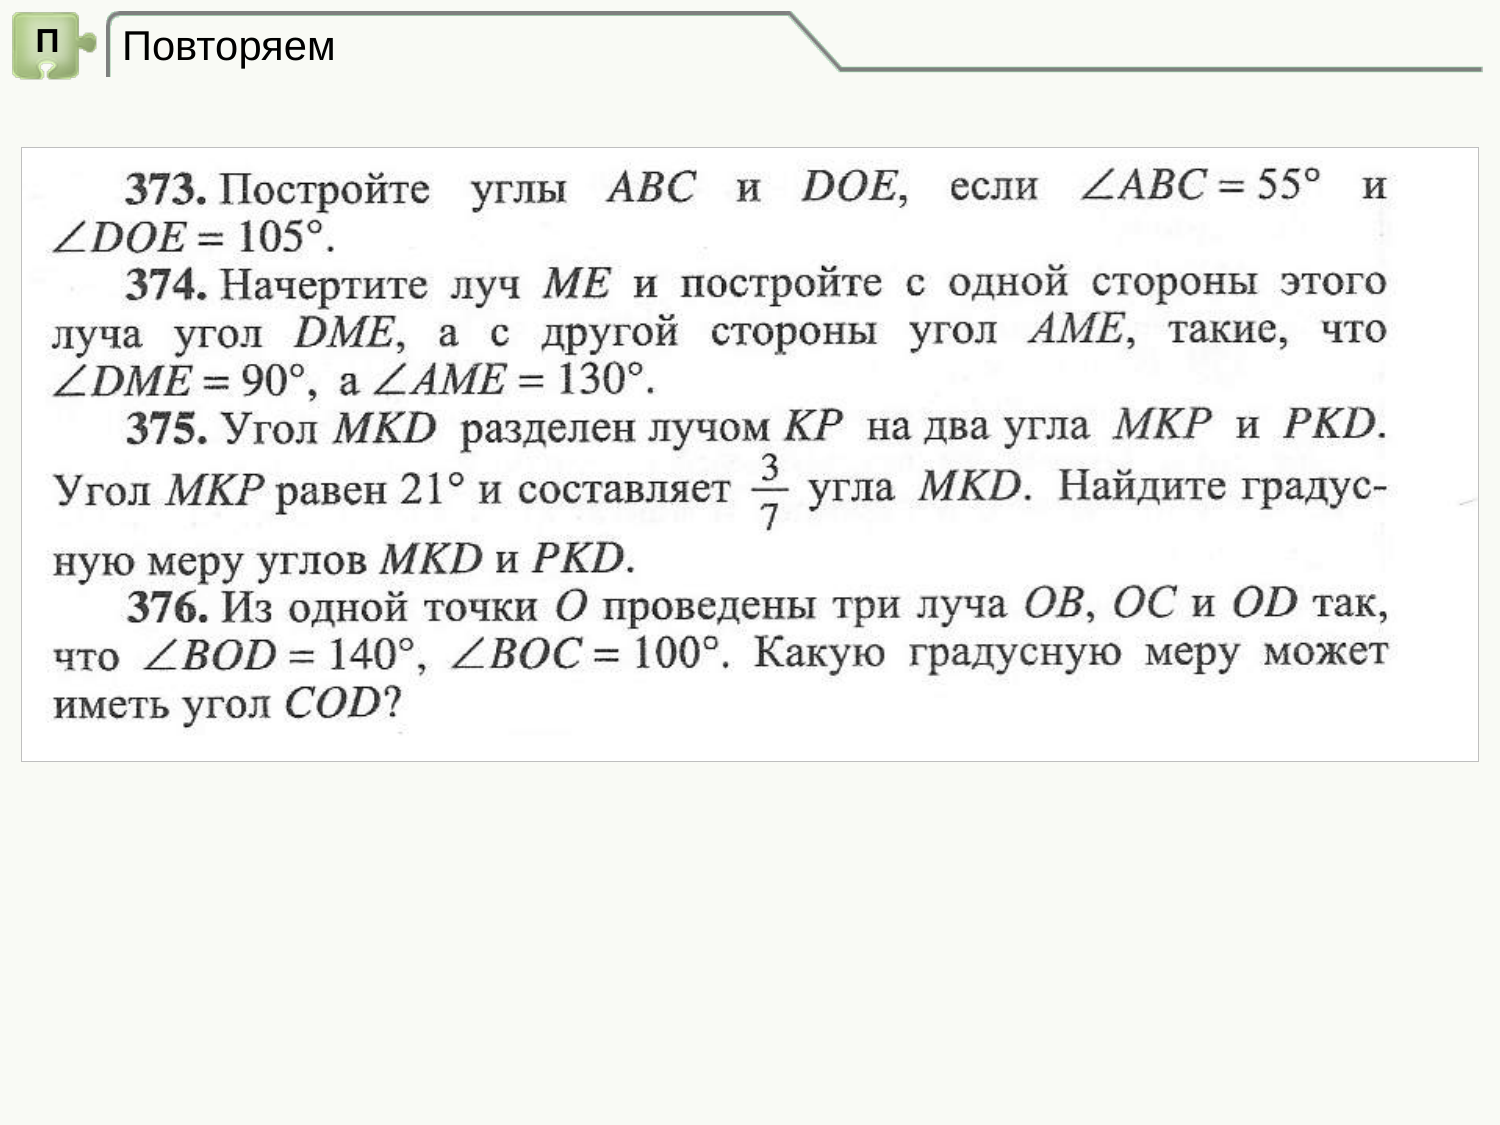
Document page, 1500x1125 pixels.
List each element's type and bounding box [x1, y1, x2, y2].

picture [21, 147, 1479, 762]
picture [105, 11, 1483, 77]
text_box [11, 11, 98, 81]
